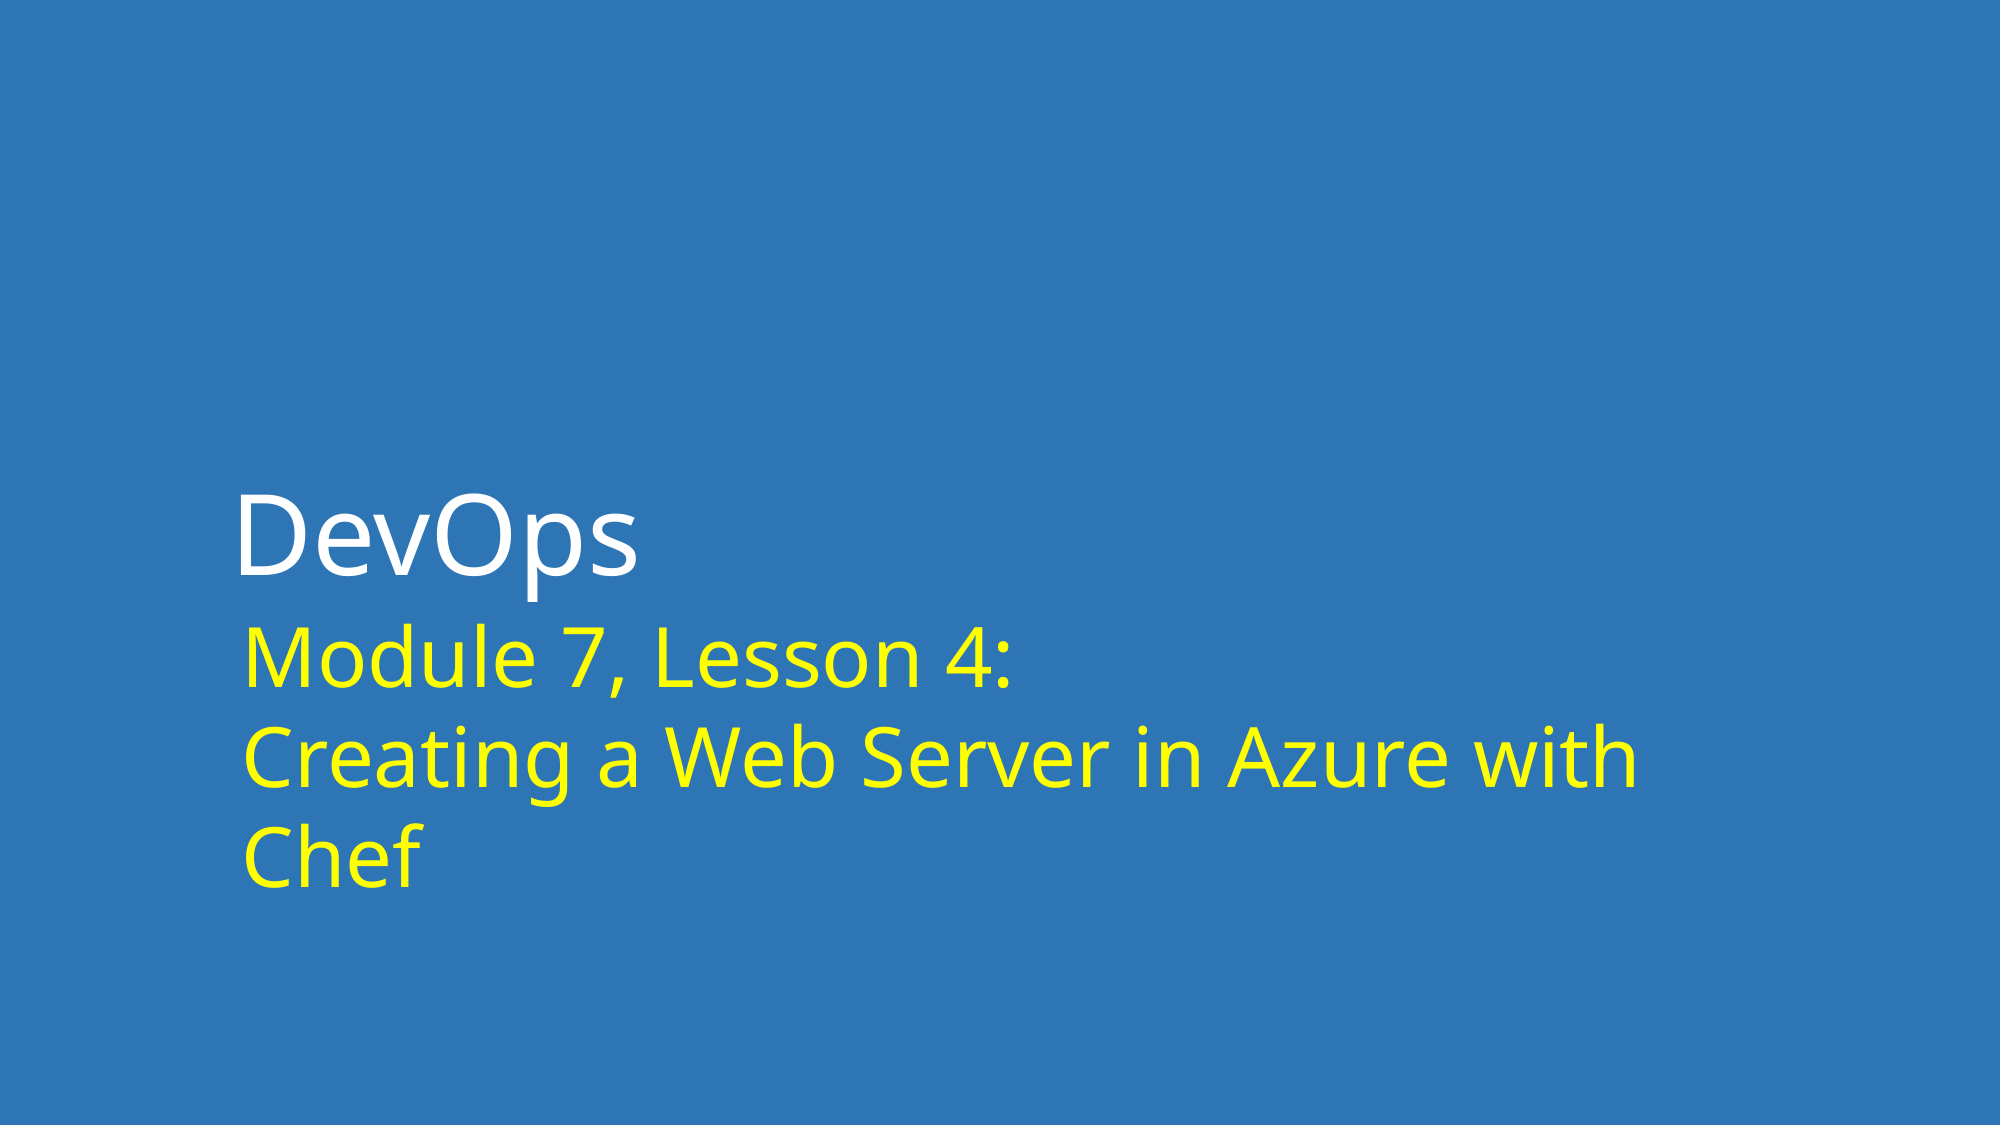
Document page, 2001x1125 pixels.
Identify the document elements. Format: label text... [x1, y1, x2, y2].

title DevOps [215, 152, 1801, 607]
text_box Module 7, Lesson 4: Creating a Web Server in Azure with Chef [227, 596, 1730, 912]
